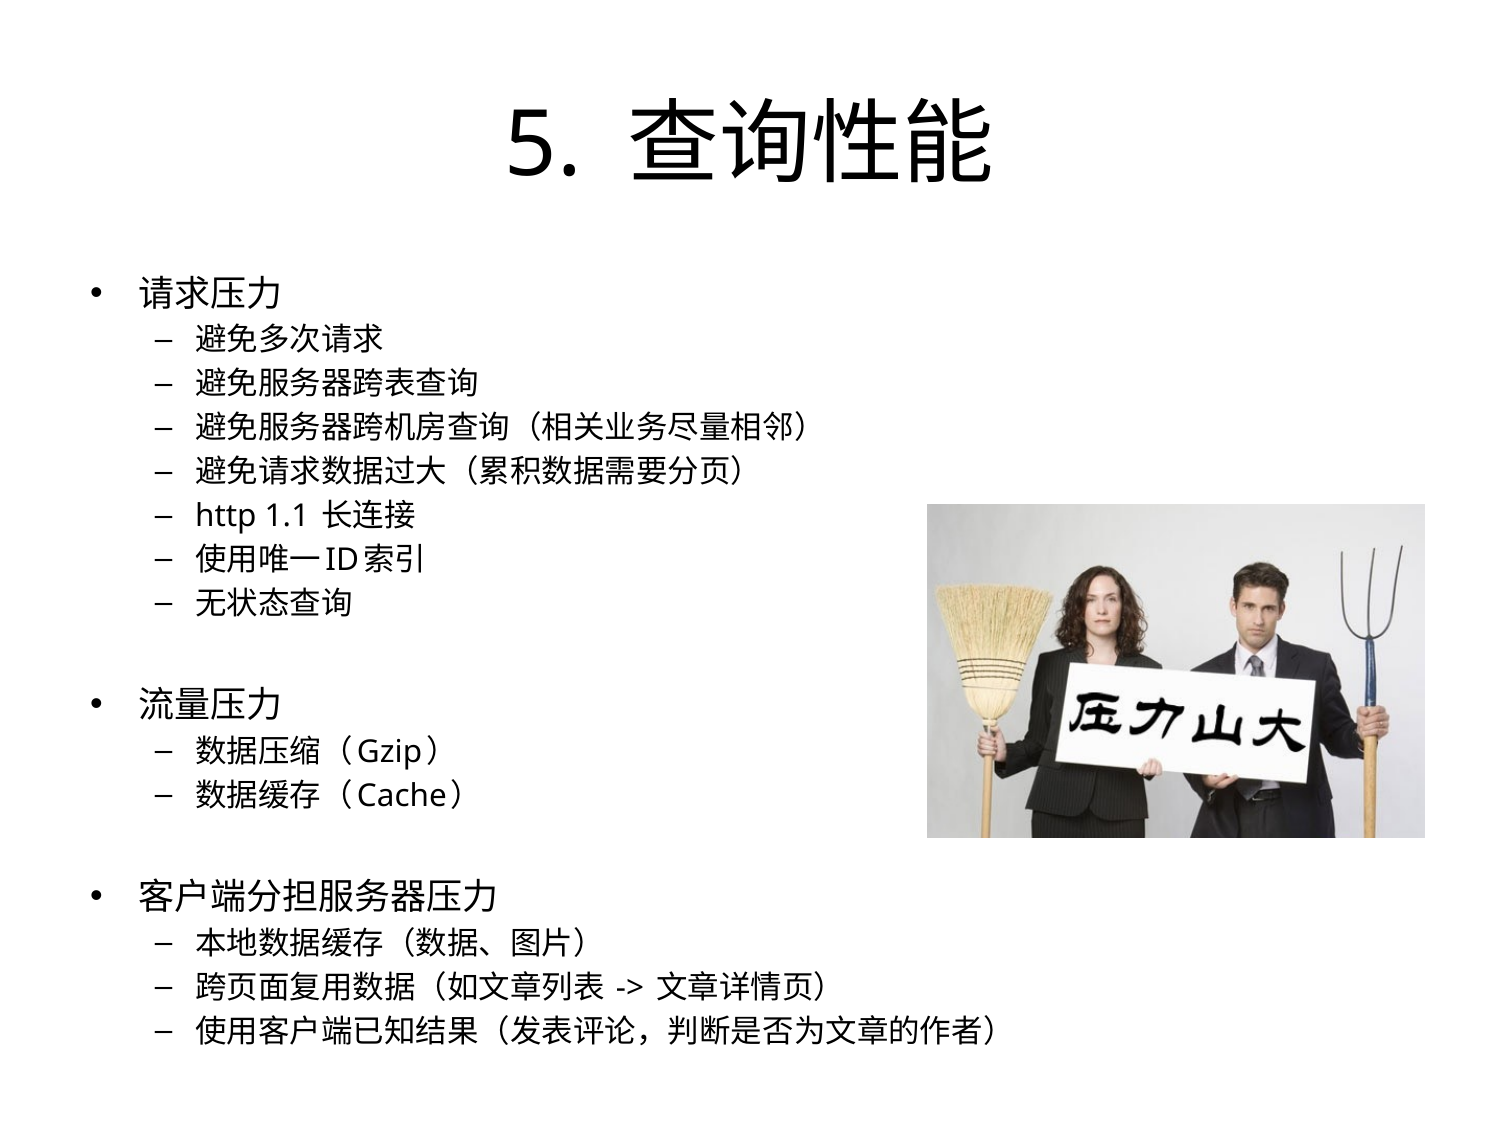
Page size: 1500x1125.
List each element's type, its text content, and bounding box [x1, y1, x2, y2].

list 请求压力 避免多次请求 避免服务器跨表查询 避免服务器跨机房查询（相关业务尽量相邻） 避免请求数据过大（累积数据需要分页） http 1.1 长连接 使用唯一ID索引 无状态查询 流量压力 数据压缩（Gzip） 数据缓存（Cache） 客户端分担服务器压力 本地数据缓存（数据、图片） 跨页面复用数据（如文章列表 -> 文章详情页） 使用客户端已知结果（发表评论，判断是否为文章的作者） [75, 262, 1425, 1059]
title 5. 查询性能 [75, 45, 1425, 233]
picture [926, 504, 1426, 839]
